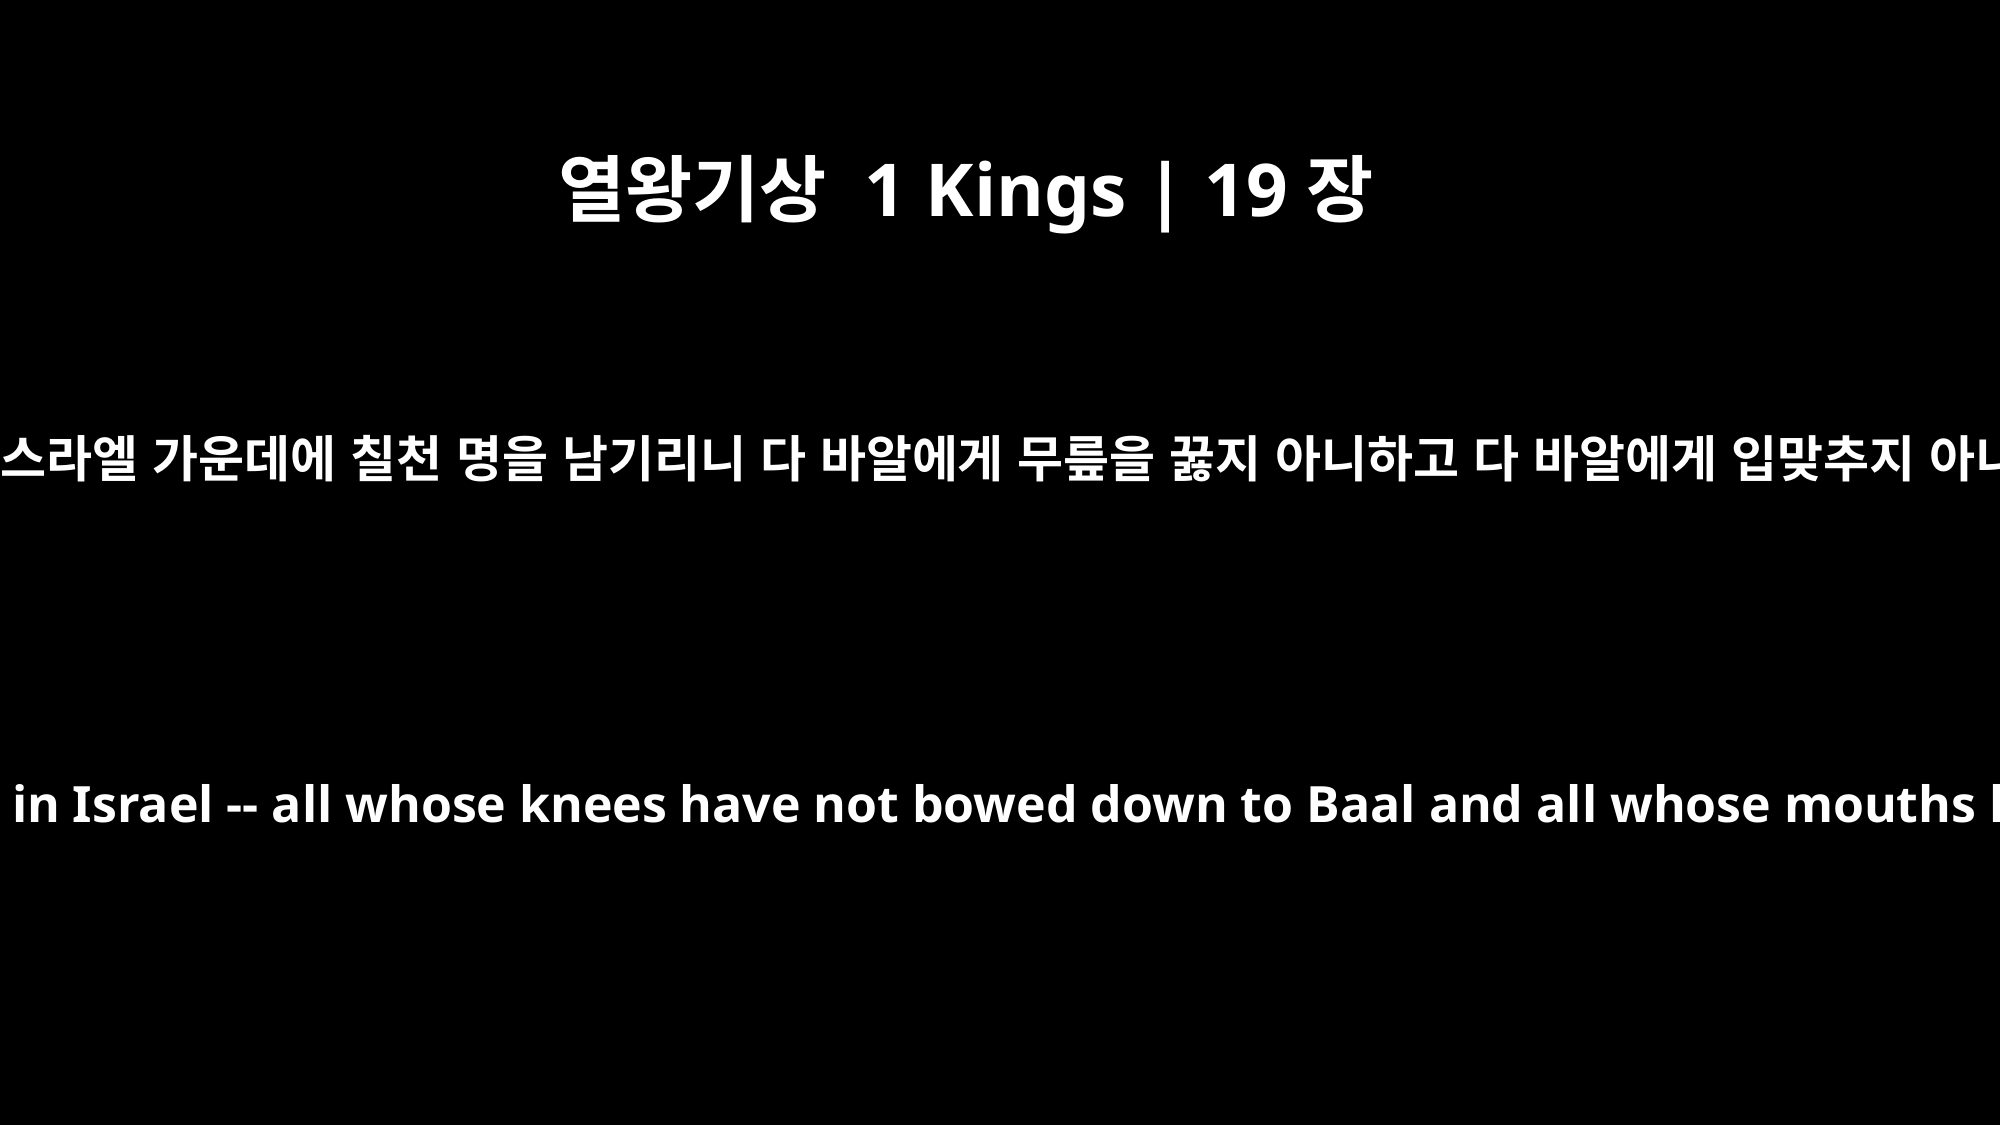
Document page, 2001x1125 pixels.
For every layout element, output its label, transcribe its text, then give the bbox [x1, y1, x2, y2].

text_box 18 그러나 내가 이스라엘 가운데에 칠천 명을 남기리니 다 바알에게 무릎을 꿇지 아니하고 다 바알에게 입맞추지 아니한 자니라 [0, 359, 2000, 495]
text_box 열왕기상 1 Kings | 19장 [543, 136, 1389, 239]
text_box Yet I reserve seven thousand in Israel -- all whose knees have not bowed down to Baal and all whose mouths have not kissed him." [0, 764, 2000, 840]
